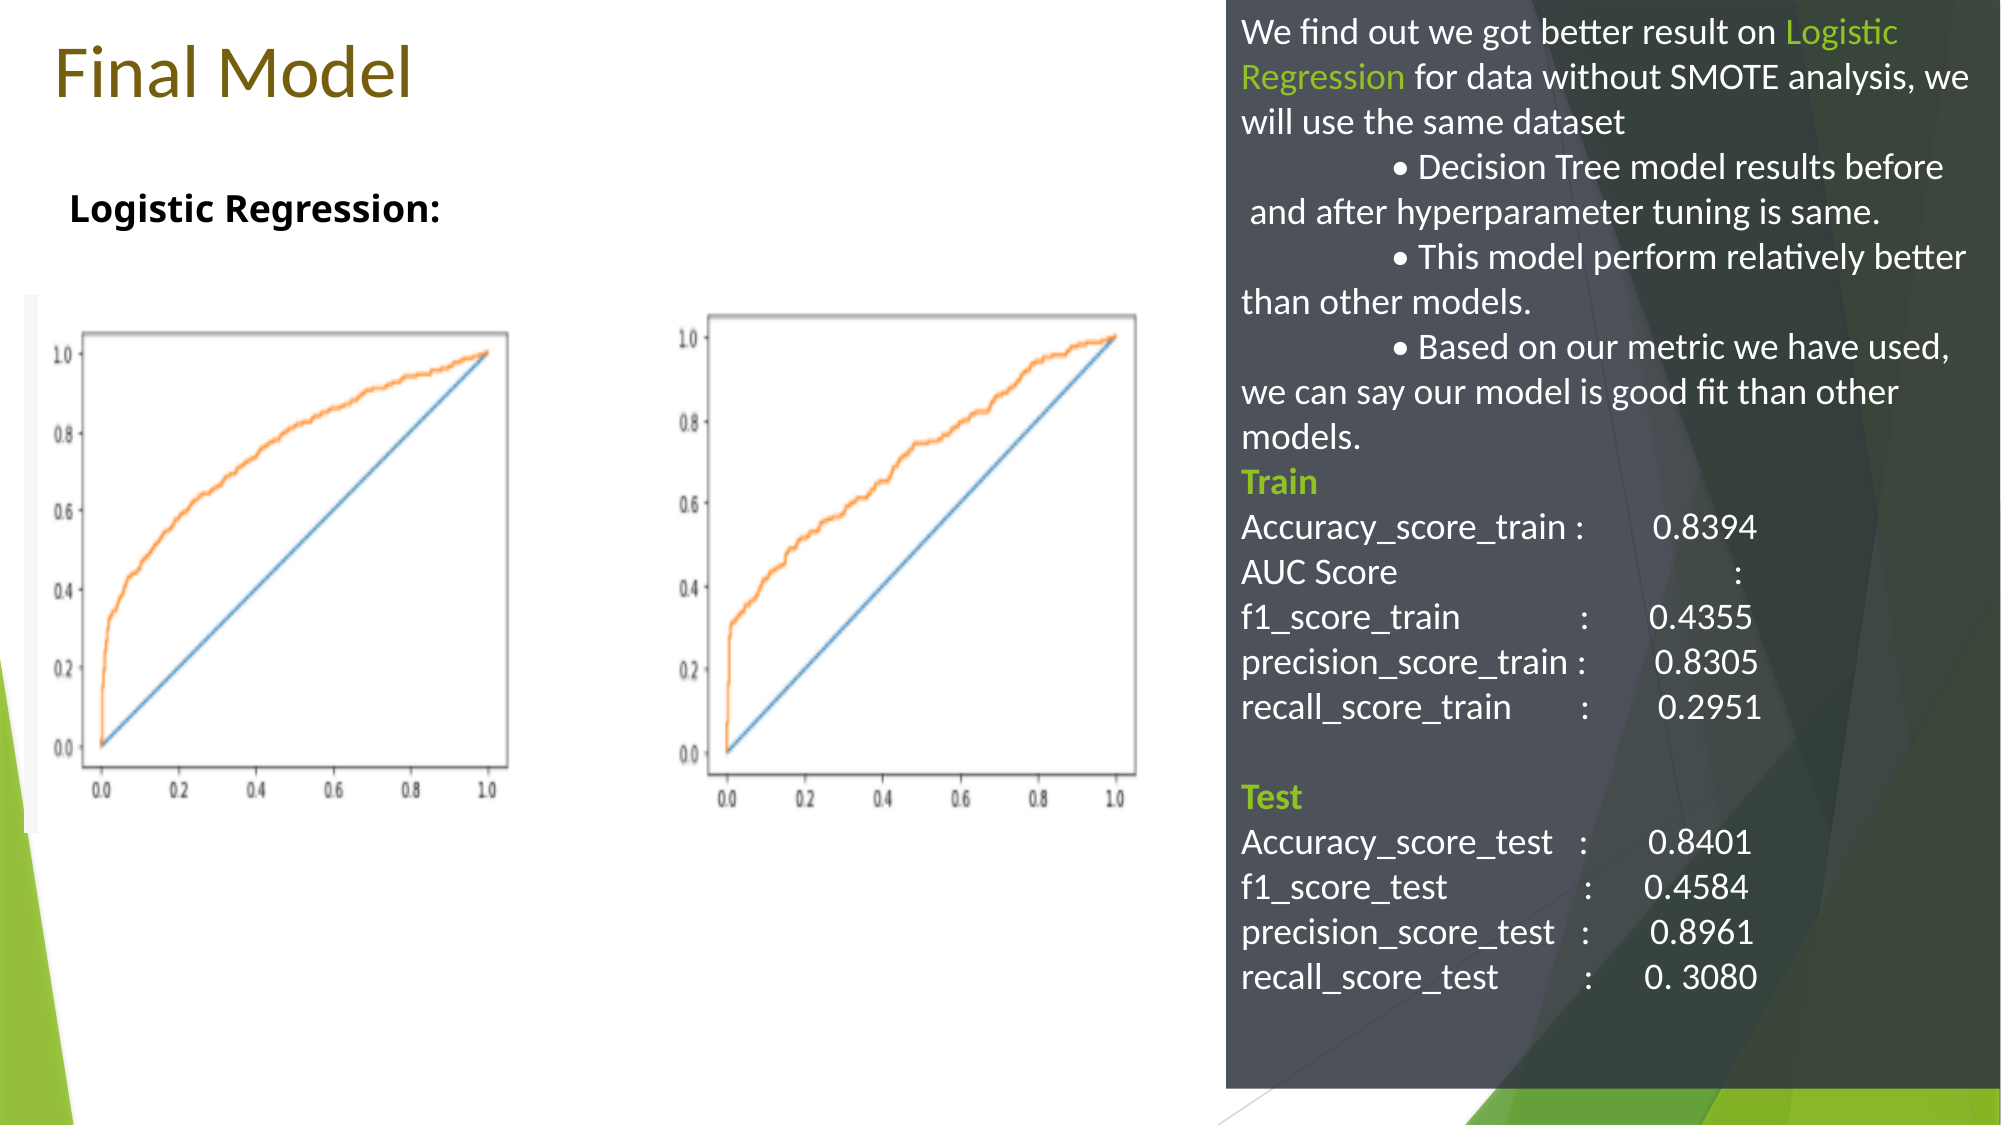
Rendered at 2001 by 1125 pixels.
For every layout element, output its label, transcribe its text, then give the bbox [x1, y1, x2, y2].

picture [667, 280, 1173, 848]
text_box Final Model [40, 15, 614, 121]
text_box Logistic Regression: [54, 177, 456, 238]
text_box [1225, 0, 2000, 1090]
picture [23, 294, 561, 834]
text_box We find out we got better result on Logistic Regression for data without SMOTE analysis, we will use the same dataset • Decision Tree model results before and after hyperparameter tuning is same. • This model perform relatively better than other models. • Based on our metric we have used, we can say our model is good fit than other models. Train Accuracy_score_train : 0.8394 AUC Score : f1_score_train : 0.4355 precision_score_train : 0.8305 recall_score_train : 0.2951 Test Accuracy_score_test : 0.8401 f1_score_test : 0.4584 precision_score_test : 0.8961 recall_score_test : 0. 3080 [1226, 0, 2000, 1005]
